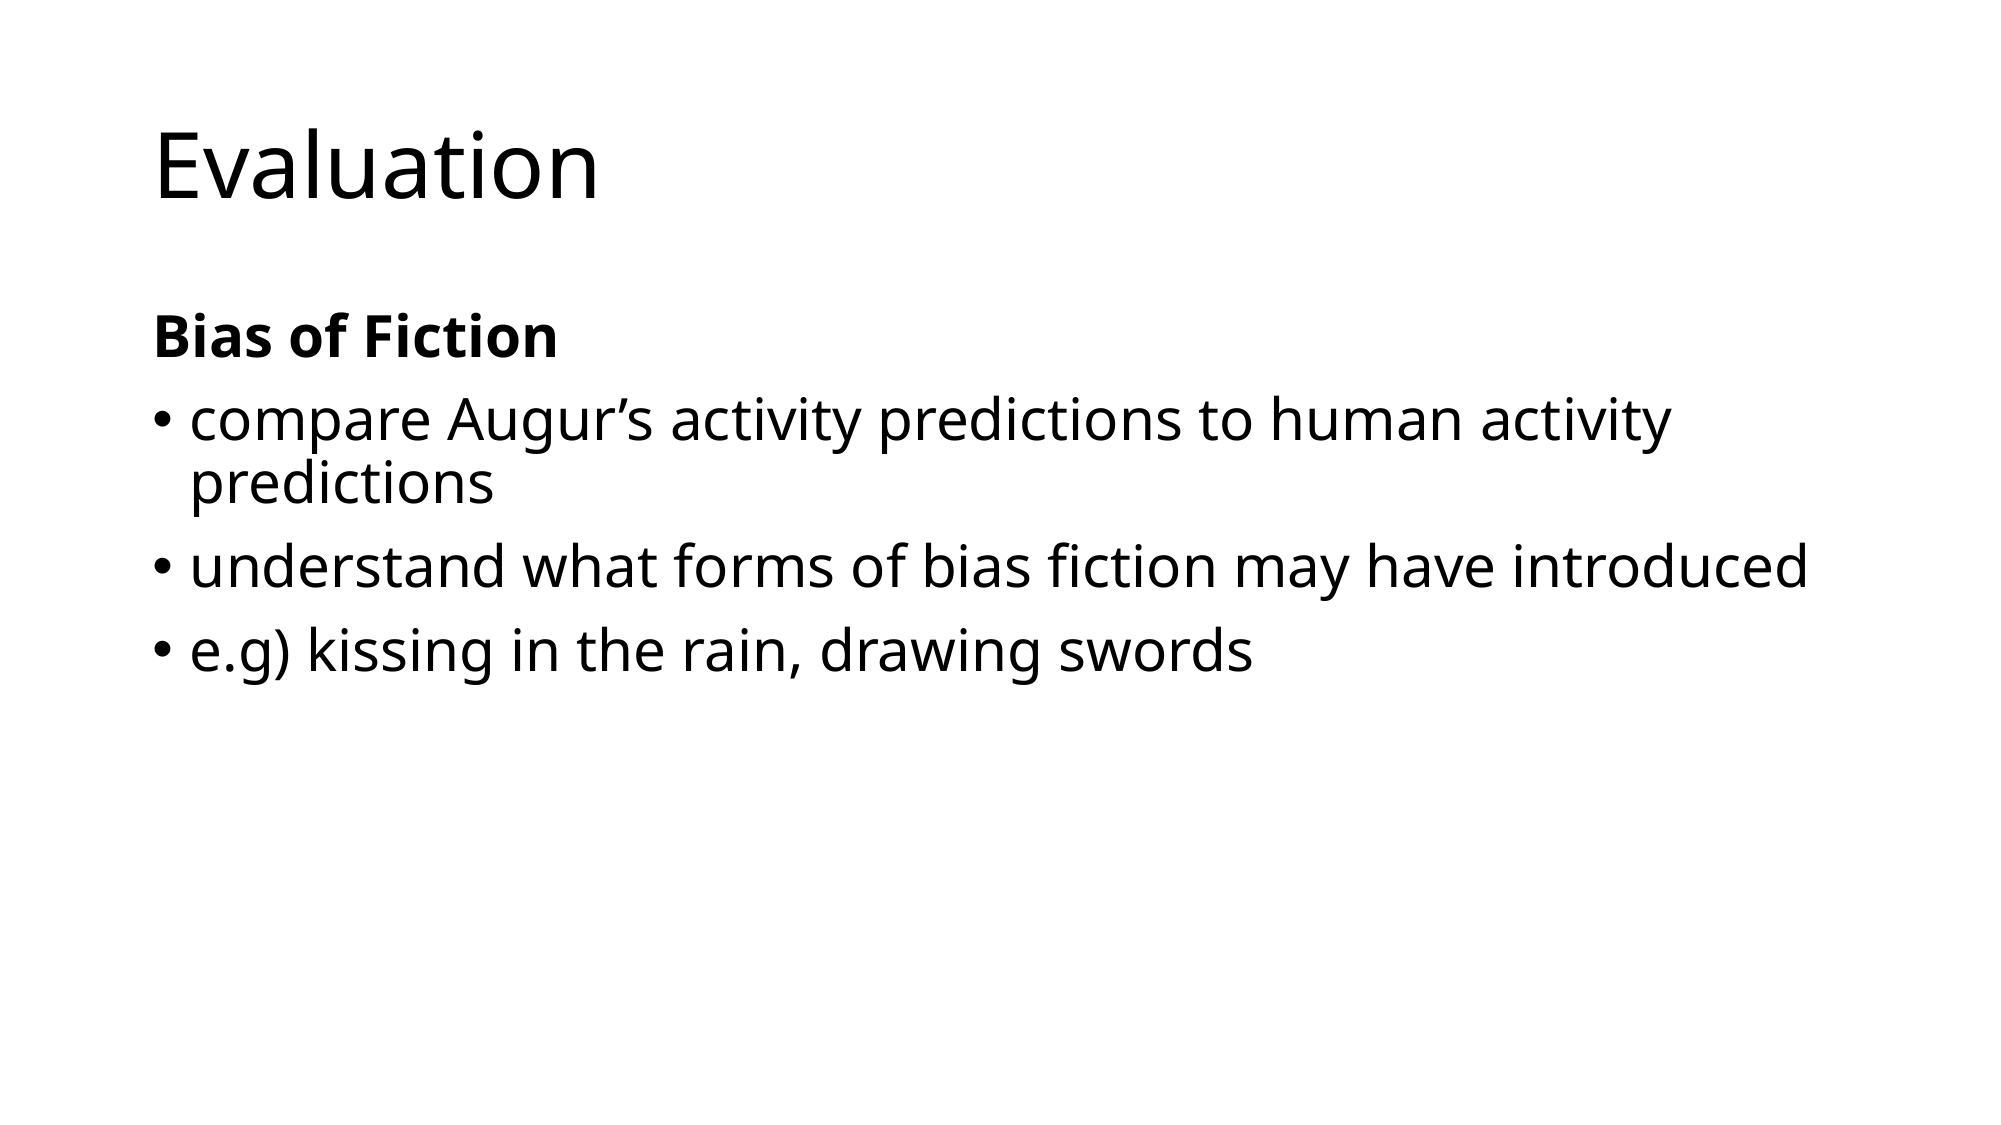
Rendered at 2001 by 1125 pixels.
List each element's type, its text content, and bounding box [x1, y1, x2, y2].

title Evaluation [137, 59, 1863, 278]
list Bias of Fiction compare Augur’s activity predictions to human activity predictions understand what forms of bias fiction may have introduced e.g) kissing in the rain, drawing swords [137, 299, 1863, 1014]
